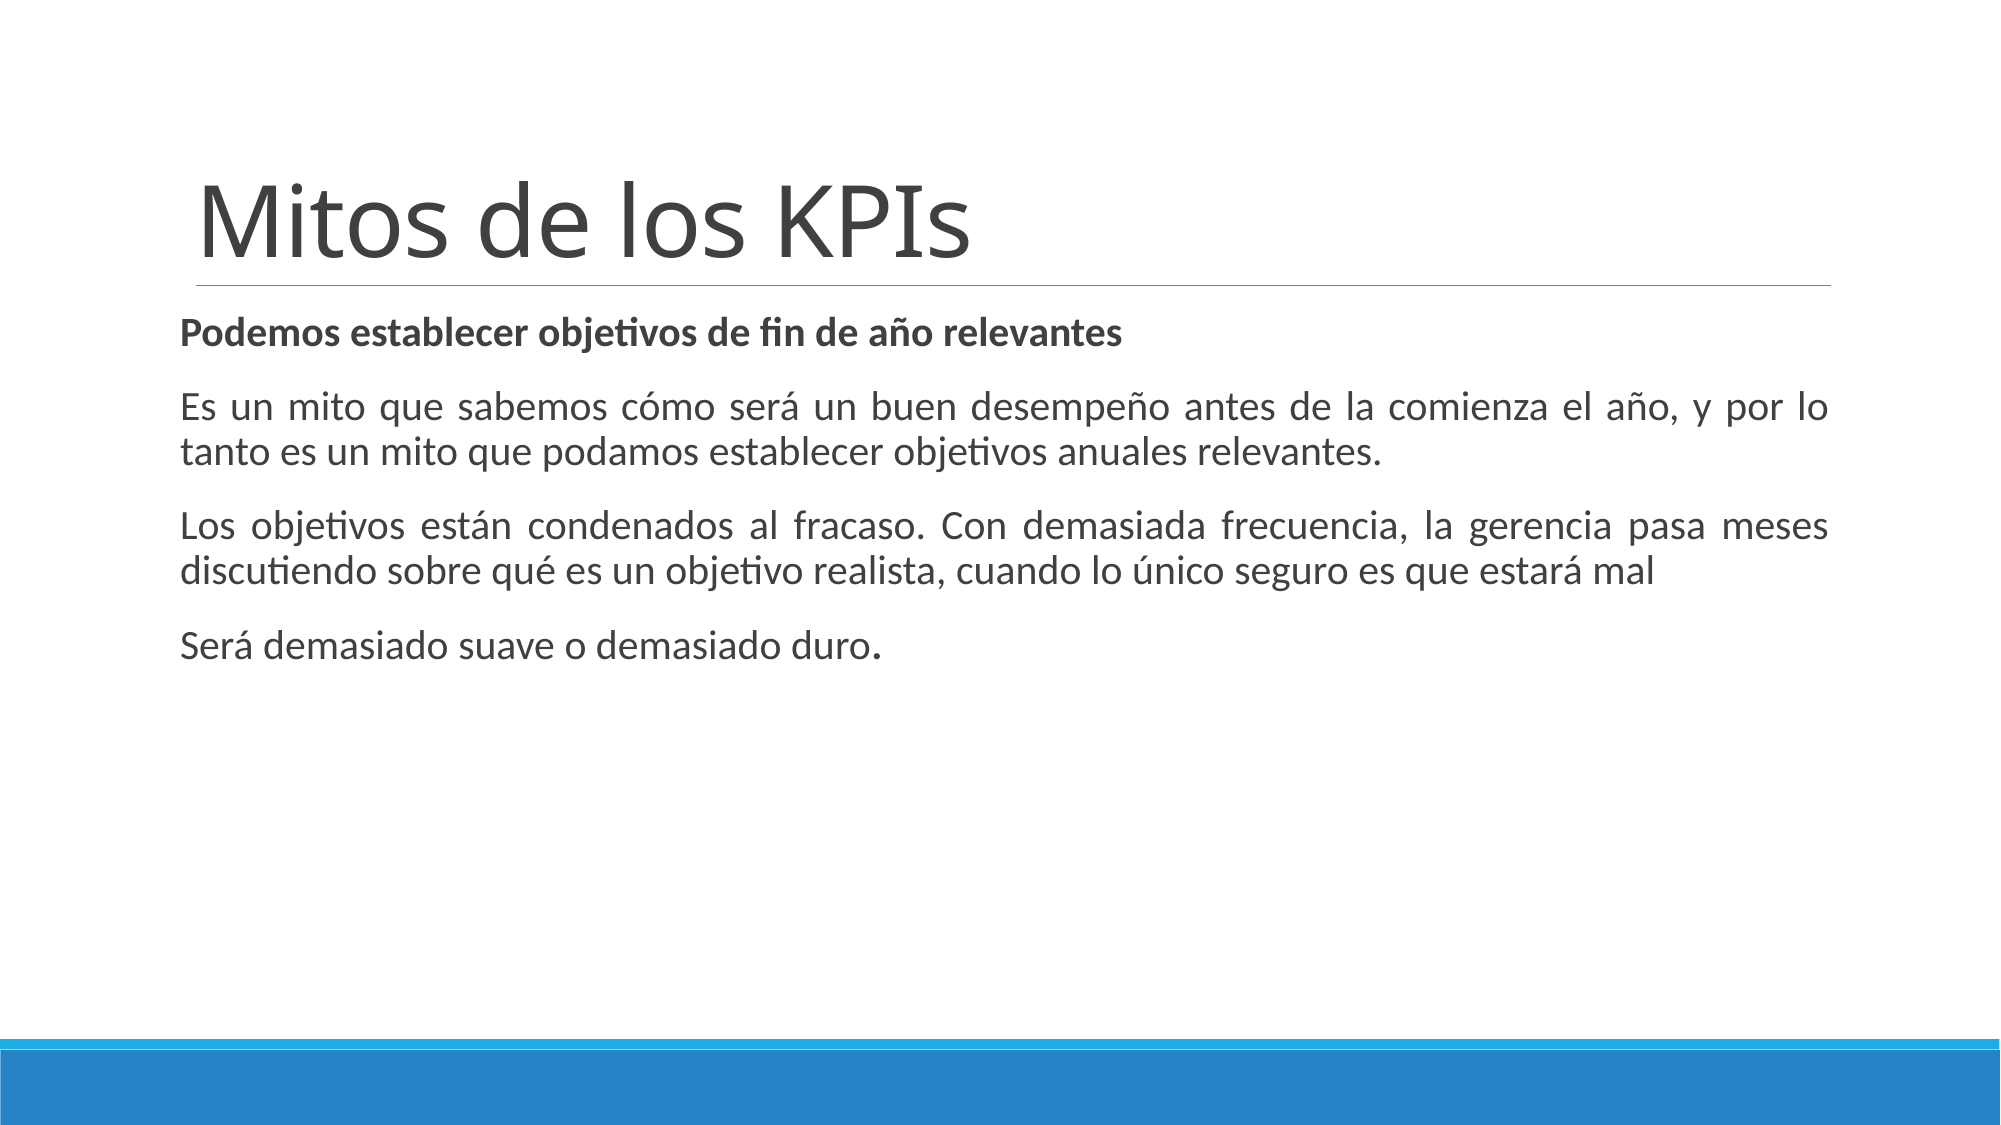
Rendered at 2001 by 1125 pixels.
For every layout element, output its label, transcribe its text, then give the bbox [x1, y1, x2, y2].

title Mitos de los KPIs [180, 47, 1830, 285]
list Podemos establecer objetivos de fin de año relevantes Es un mito que sabemos cómo será un buen desempeño antes de la comienza el año, y por lo tanto es un mito que podamos establecer objetivos anuales relevantes. Los objetivos están condenados al fracaso. Con demasiada frecuencia, la gerencia pasa meses discutiendo sobre qué es un objetivo realista, cuando lo único seguro es que estará mal Será demasiado suave o demasiado duro. [180, 302, 1830, 977]
